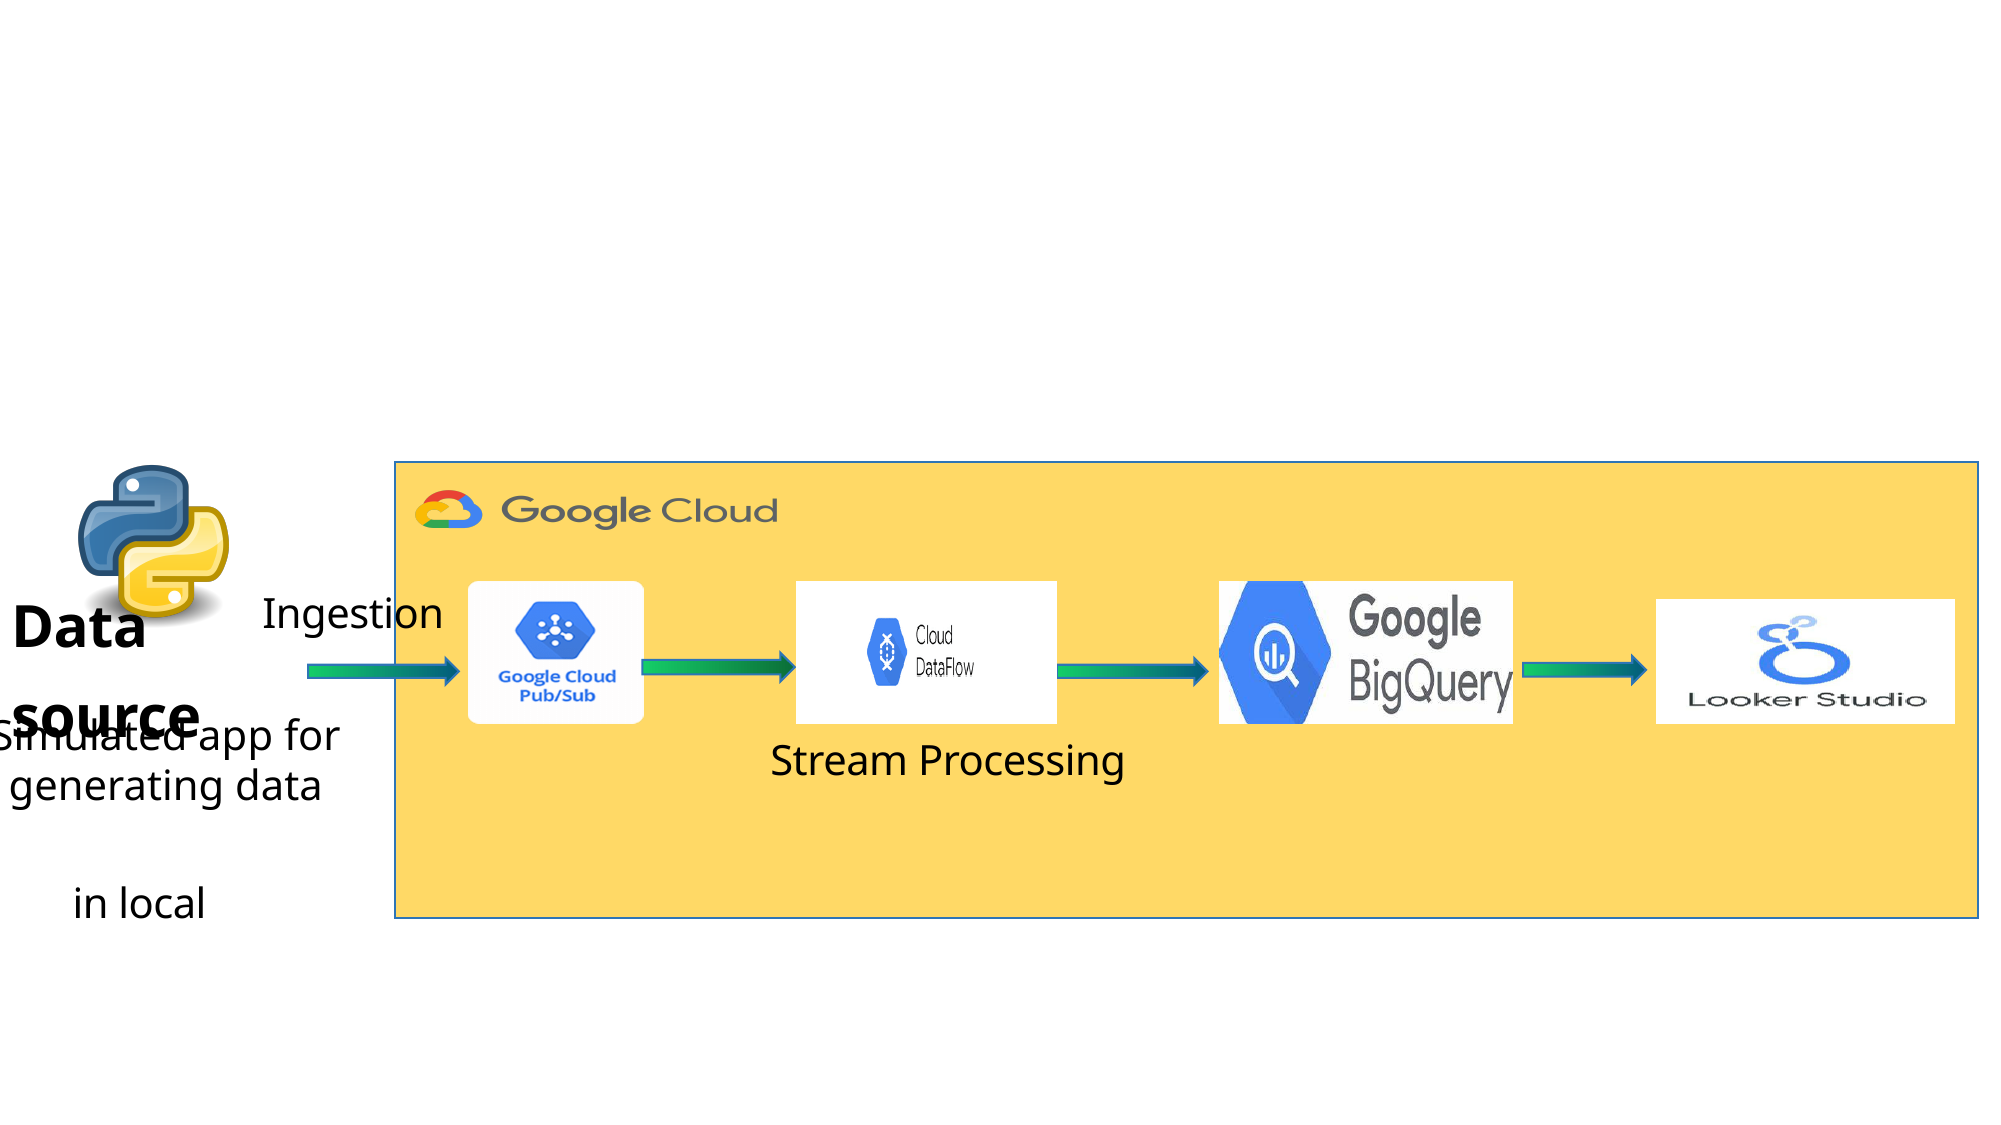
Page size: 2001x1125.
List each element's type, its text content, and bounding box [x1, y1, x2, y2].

text_box [1057, 655, 1209, 688]
text_box Ingestion [156, 557, 468, 653]
text_box Stream Processing [751, 704, 1144, 799]
picture [1219, 581, 1513, 724]
text_box [644, 650, 796, 684]
text_box Data source [8, 600, 299, 704]
text_box in local [0, 847, 336, 943]
picture [1656, 599, 1955, 724]
text_box [394, 461, 1979, 919]
text_box Simulated app for generating data [0, 704, 362, 799]
text_box [307, 655, 461, 688]
picture [68, 461, 239, 632]
picture [361, 400, 1057, 724]
text_box [1522, 653, 1648, 687]
